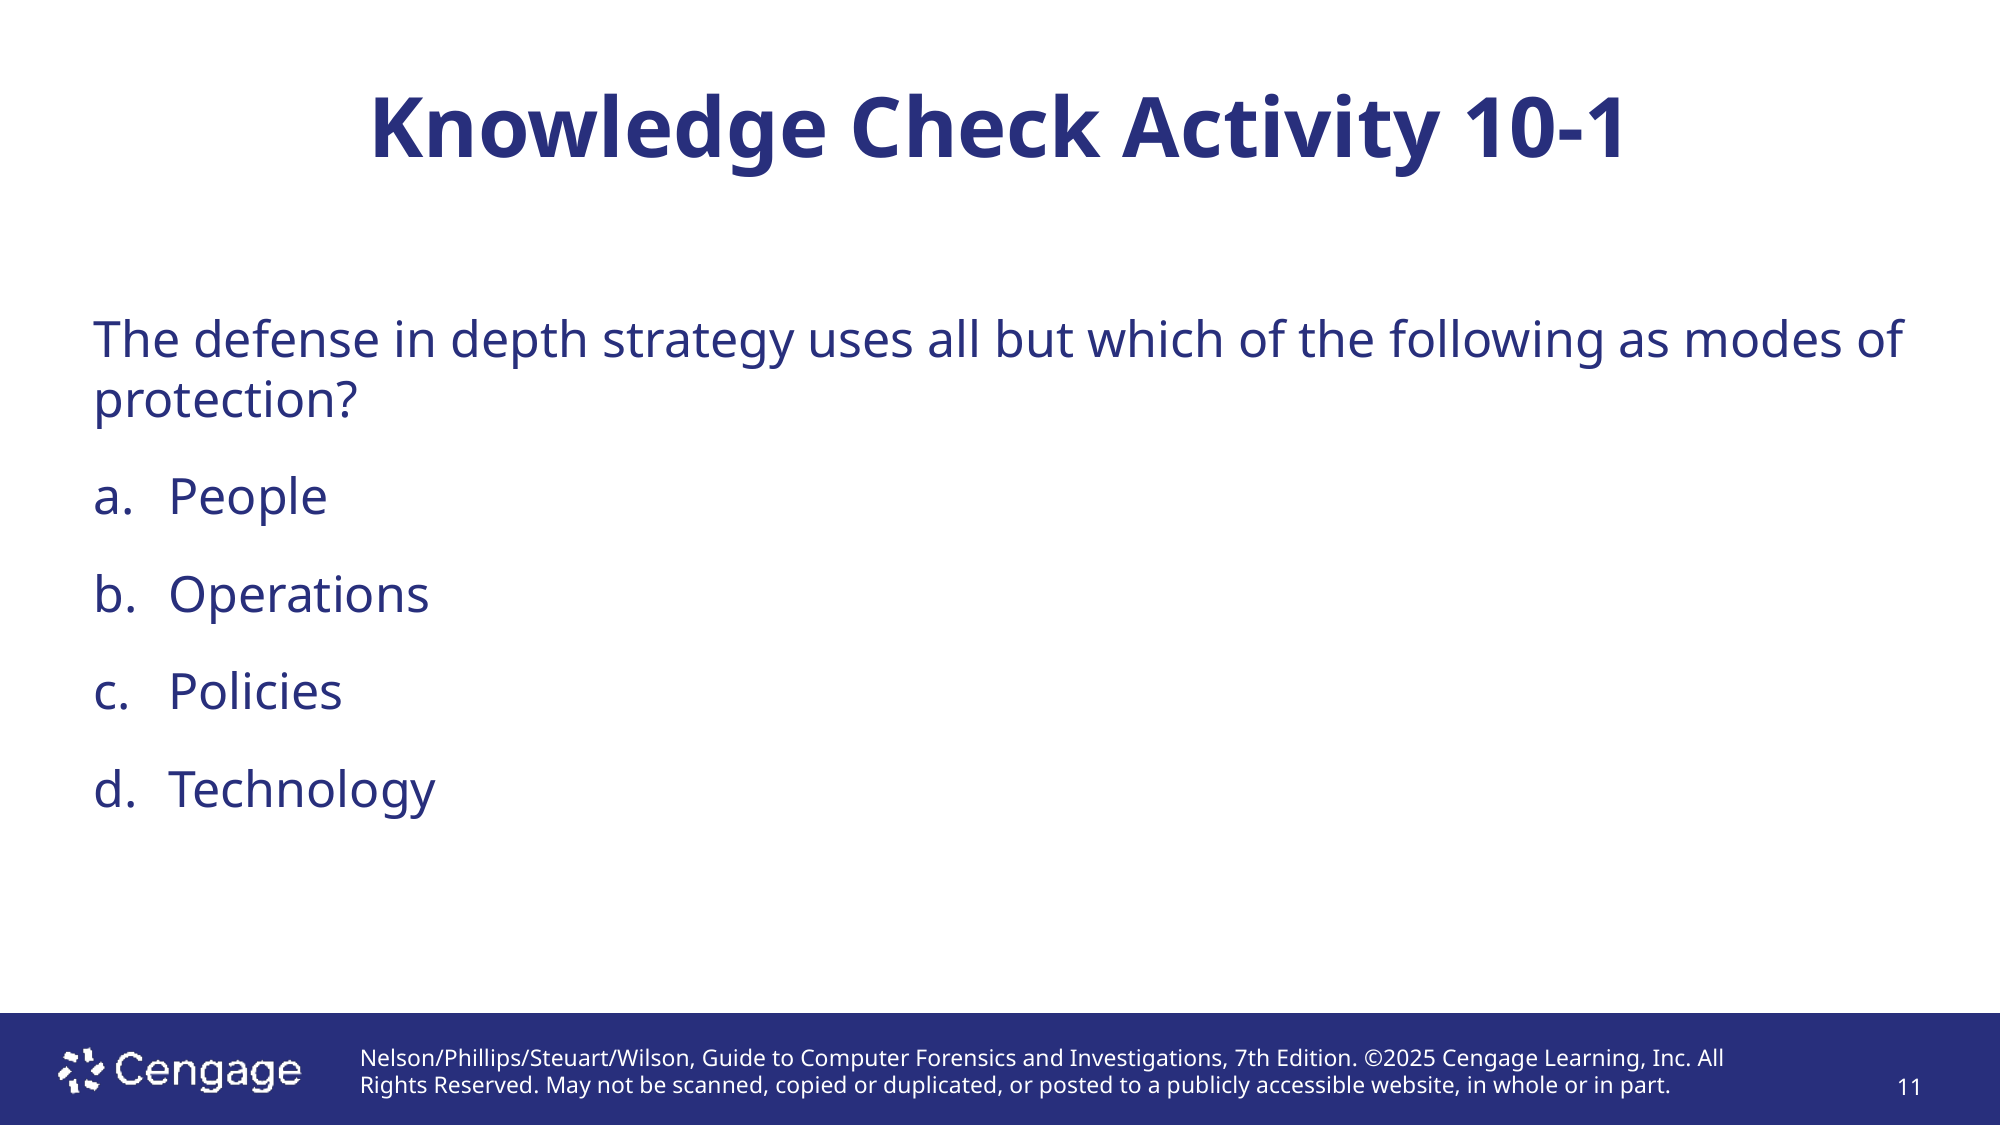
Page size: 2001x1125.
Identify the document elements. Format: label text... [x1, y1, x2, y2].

list The defense in depth strategy uses all but which of the following as modes of protection? People Operations Policies Technology [78, 299, 1923, 1014]
title Knowledge Check Activity 10-1 [78, 77, 1923, 278]
picture [30, 1020, 329, 1122]
